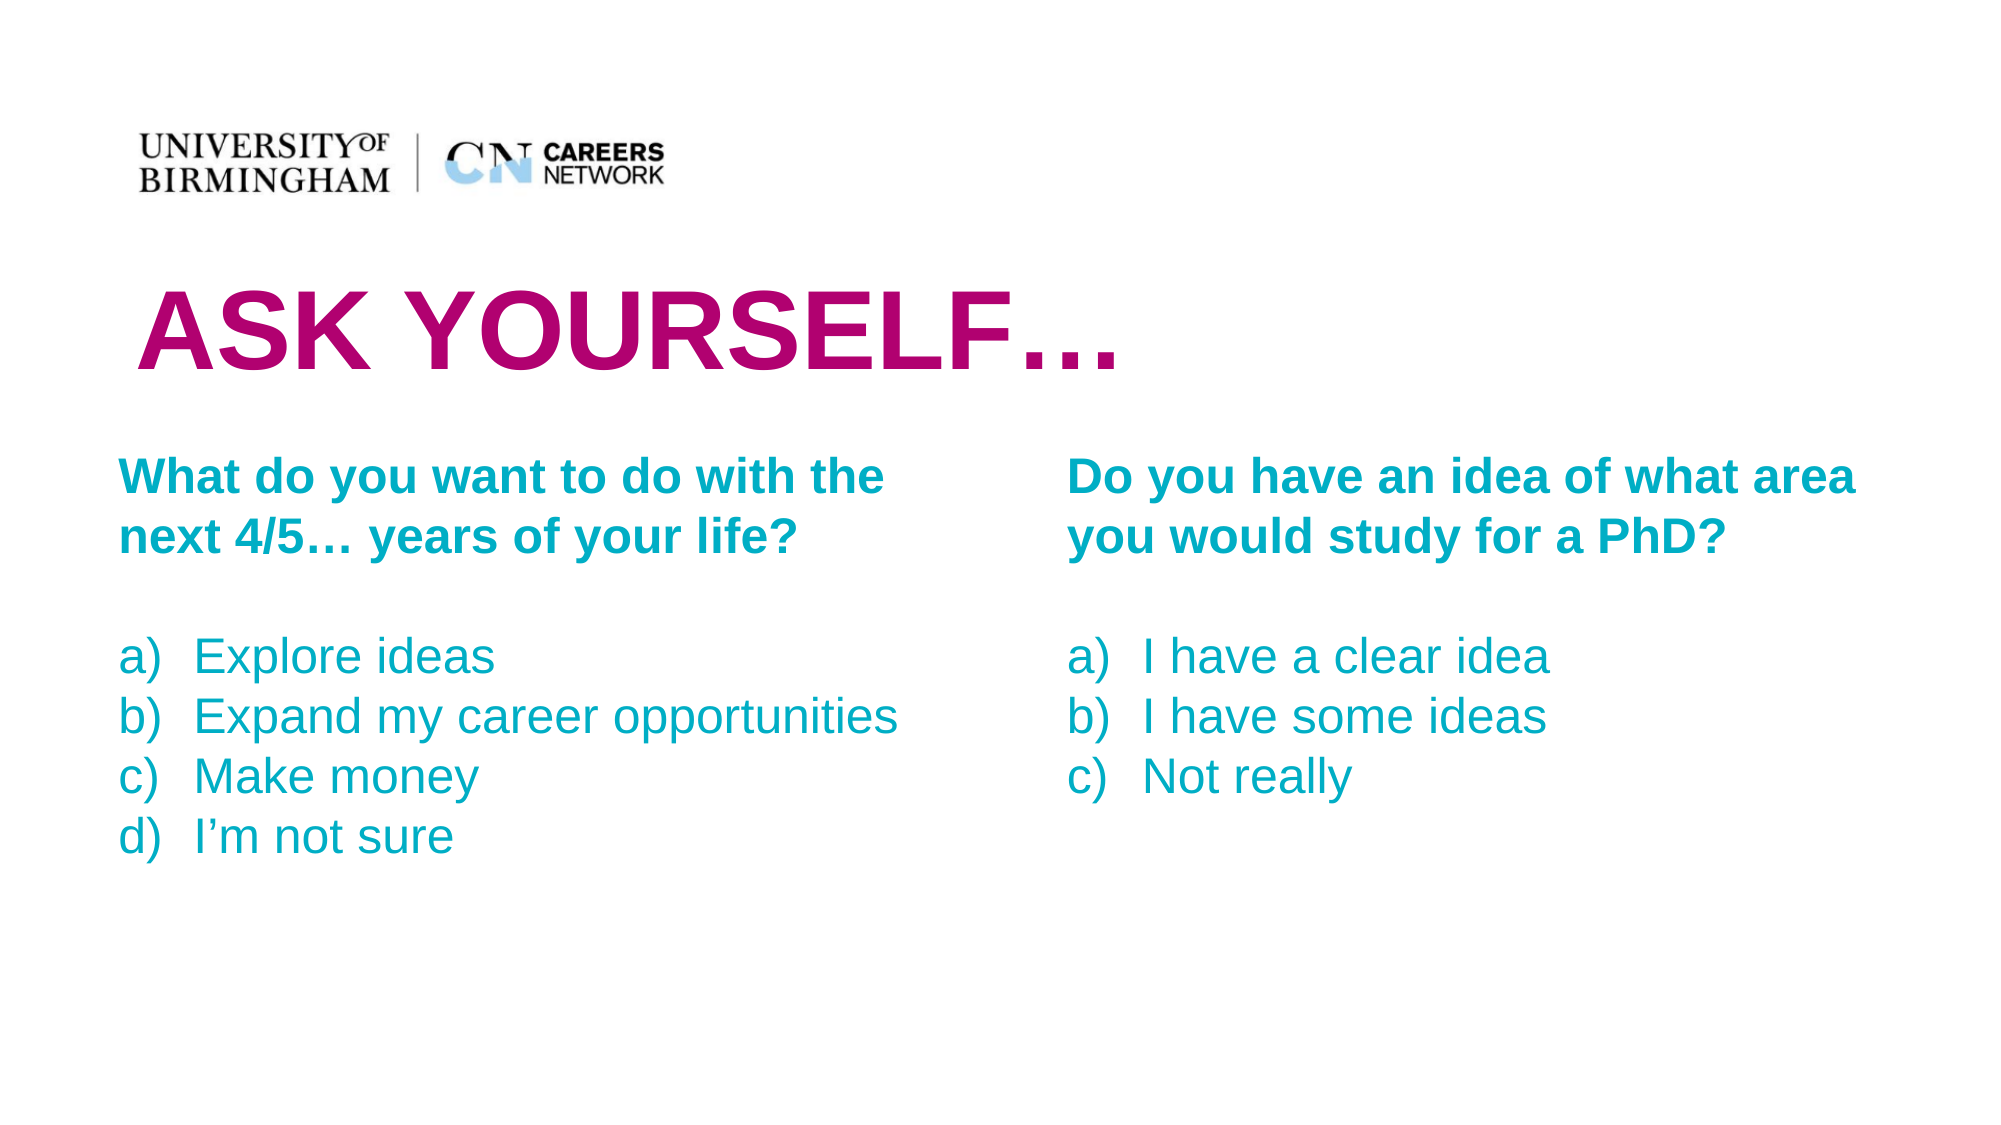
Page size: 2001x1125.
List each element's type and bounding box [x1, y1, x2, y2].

list [0, 0, 2000, 1125]
